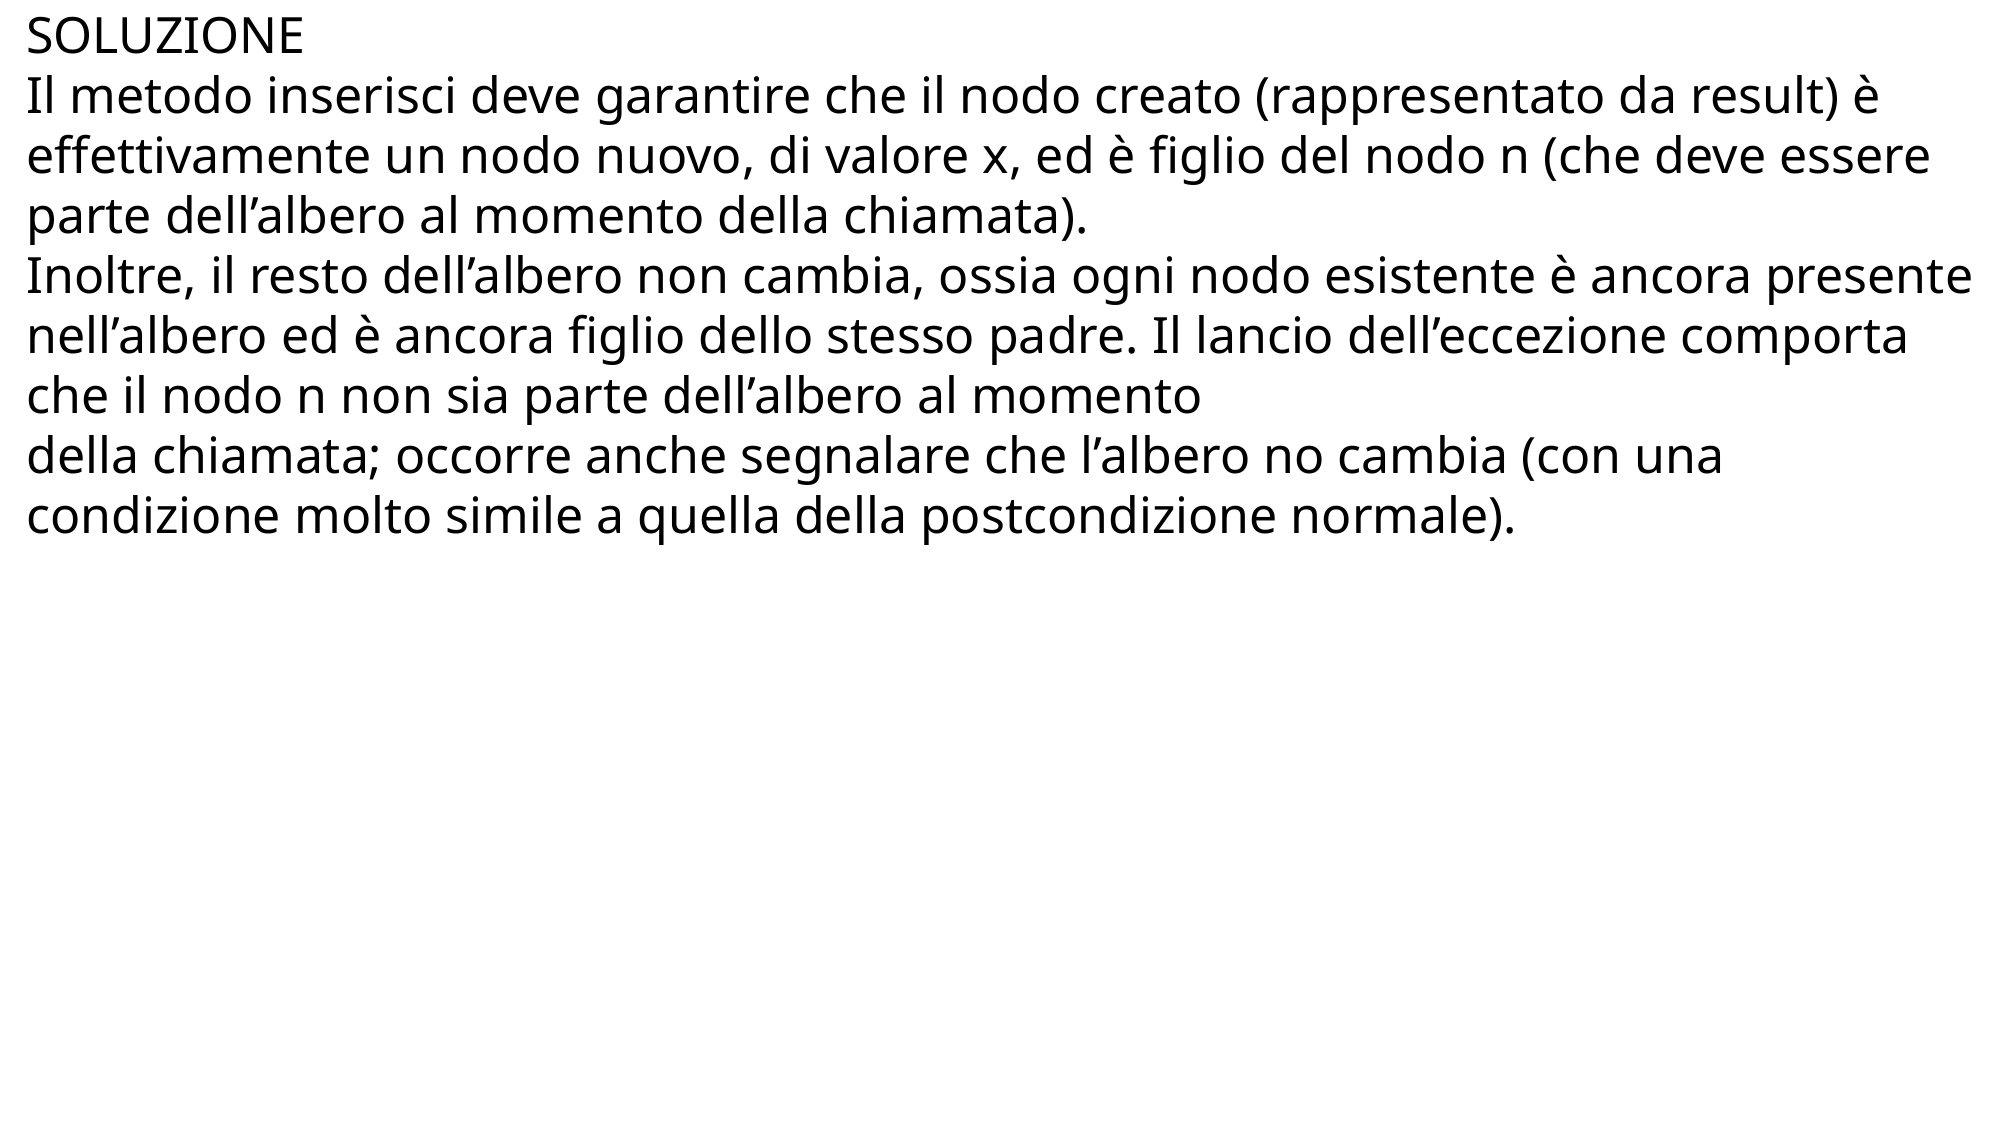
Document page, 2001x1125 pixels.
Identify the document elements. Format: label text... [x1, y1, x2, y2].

text_box SOLUZIONE Il metodo inserisci deve garantire che il nodo creato (rappresentato da result) è effettivamente un nodo nuovo, di valore x, ed è figlio del nodo n (che deve essere parte dell’albero al momento della chiamata). Inoltre, il resto dell’albero non cambia, ossia ogni nodo esistente è ancora presente nell’albero ed è ancora figlio dello stesso padre. Il lancio dell’eccezione comporta che il nodo n non sia parte dell’albero al momento della chiamata; occorre anche segnalare che l’albero no cambia (con una condizione molto simile a quella della postcondizione normale). [11, 0, 2000, 552]
